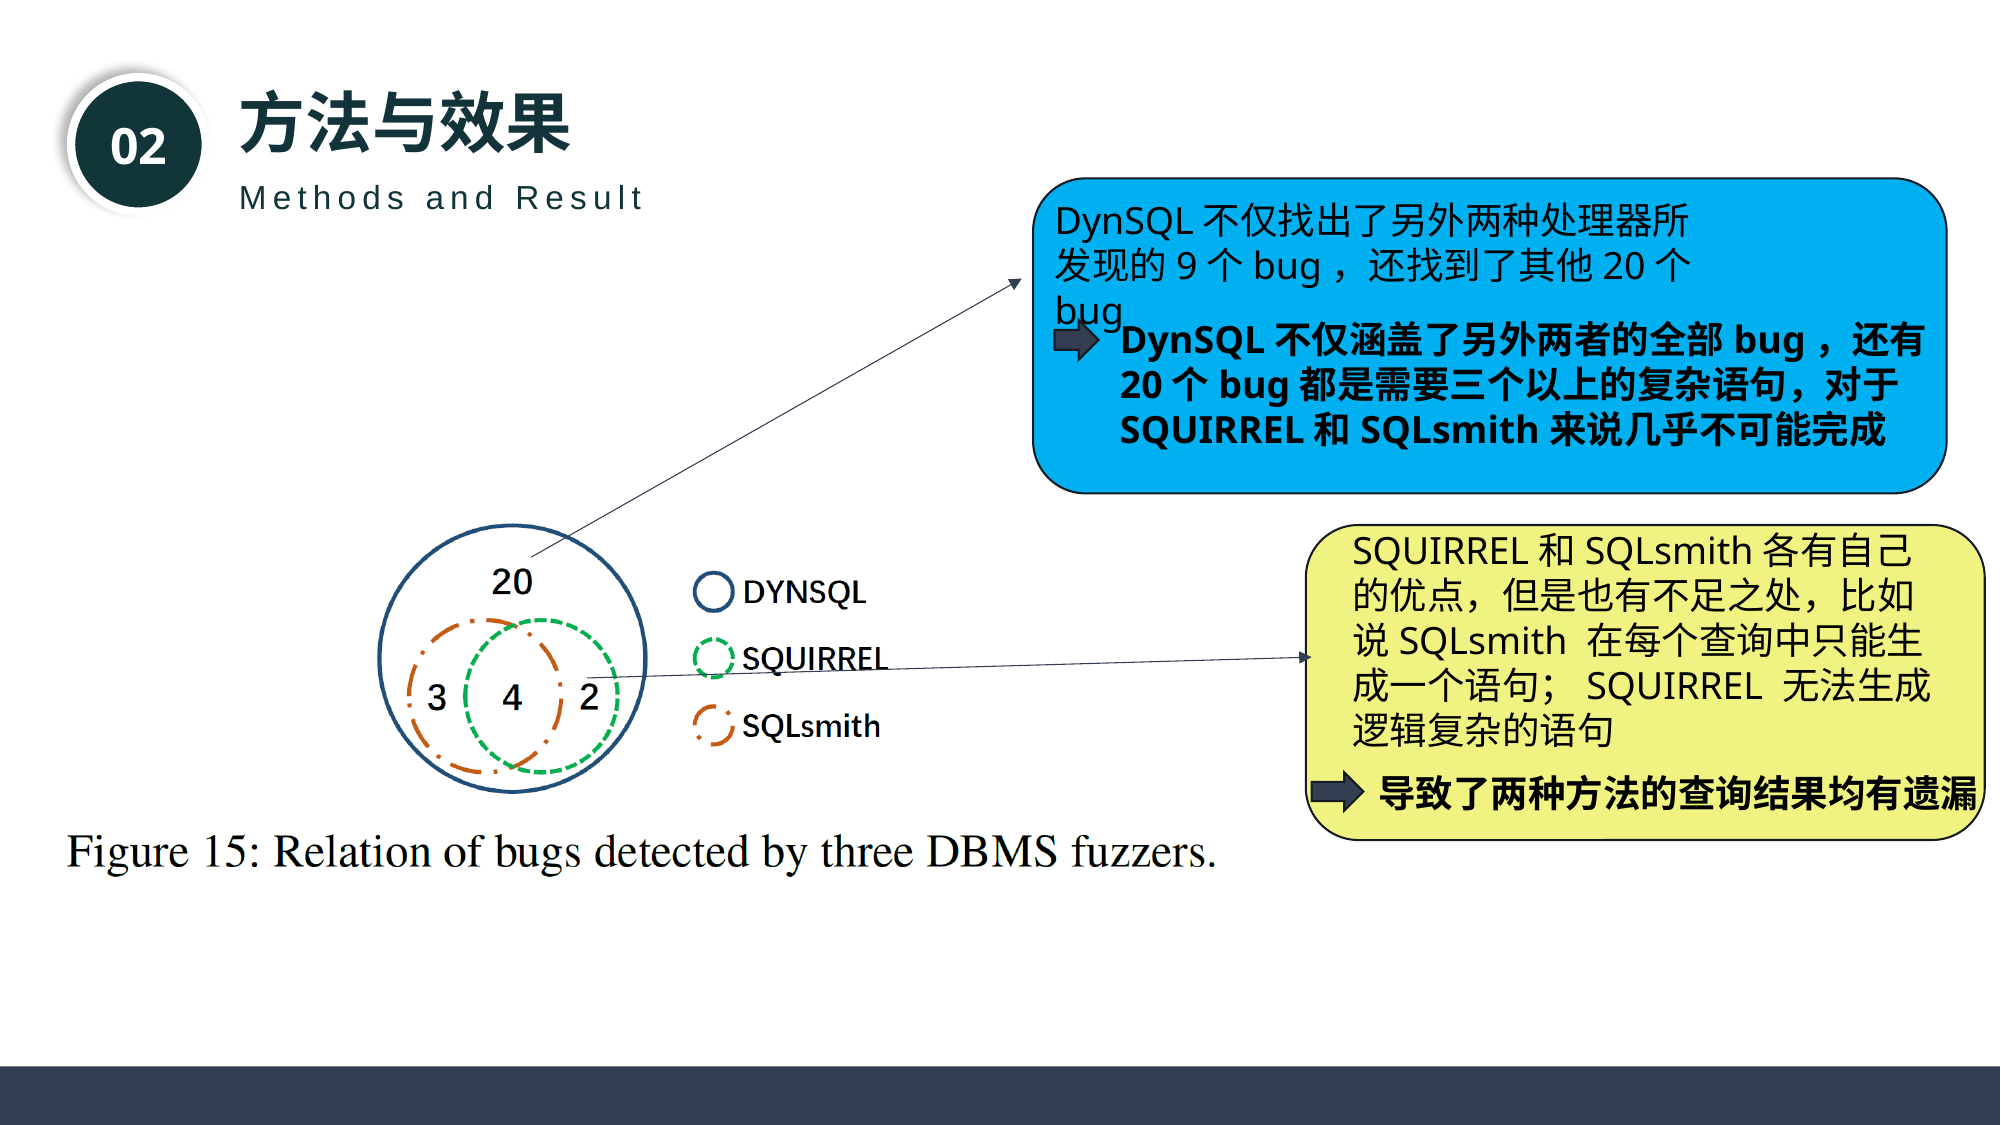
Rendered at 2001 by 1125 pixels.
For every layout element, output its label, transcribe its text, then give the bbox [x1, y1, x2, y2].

text_box 导致了两种方法的查询结果均有遗漏 [1363, 762, 2000, 822]
text_box DynSQL不仅找出了另外两种处理器所发现的9个bug，还找到了其他20个bug [1039, 190, 1737, 340]
text_box 方法与效果 [224, 72, 733, 168]
text_box [1310, 769, 1363, 814]
text_box [0, 1065, 2000, 1125]
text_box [586, 657, 1312, 678]
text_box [531, 278, 1022, 558]
text_box Methods and Result [224, 168, 873, 224]
text_box [1032, 204, 1945, 495]
text_box SQUIRREL和SQLsmith各有自己的优点，但是也有不足之处，比如说SQLsmith 在每个查询中只能生成一个语句；SQUIRREL 无法生成逻辑复杂的语句 [1337, 519, 1954, 760]
text_box 02 [70, 76, 207, 213]
text_box DynSQL不仅涵盖了另外两者的全部bug，还有20个bug都是需要三个以上的复杂语句，对于SQUIRREL和SQLsmith来说几乎不可能完成 [1105, 308, 1954, 459]
text_box [1051, 177, 1948, 308]
text_box [1053, 317, 1100, 363]
text_box [1304, 528, 1986, 842]
picture [18, 506, 1254, 903]
